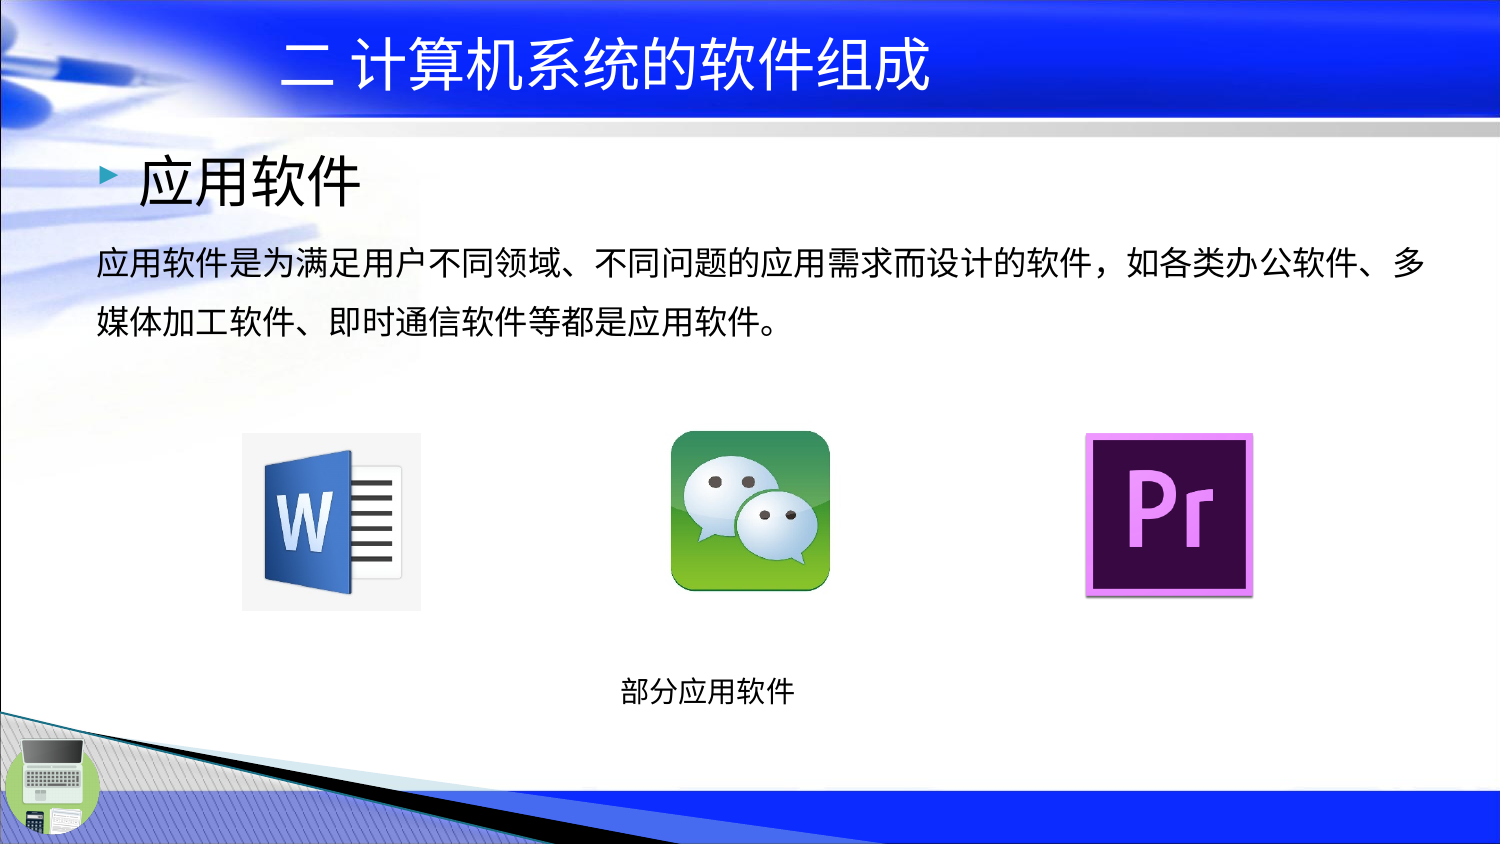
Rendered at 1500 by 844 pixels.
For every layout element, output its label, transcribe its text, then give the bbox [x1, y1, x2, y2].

list 应用软件 应用软件是为满足用户不同领域、不同问题的应用需求而设计的软件，如各类办公软件、多媒体加工软件、即时通信软件等都是应用软件。 [63, 138, 1447, 696]
text_box 部分应用软件 [605, 666, 1291, 716]
picture [0, 0, 1500, 844]
text_box 二 计算机系统的软件组成 [91, 0, 1119, 106]
